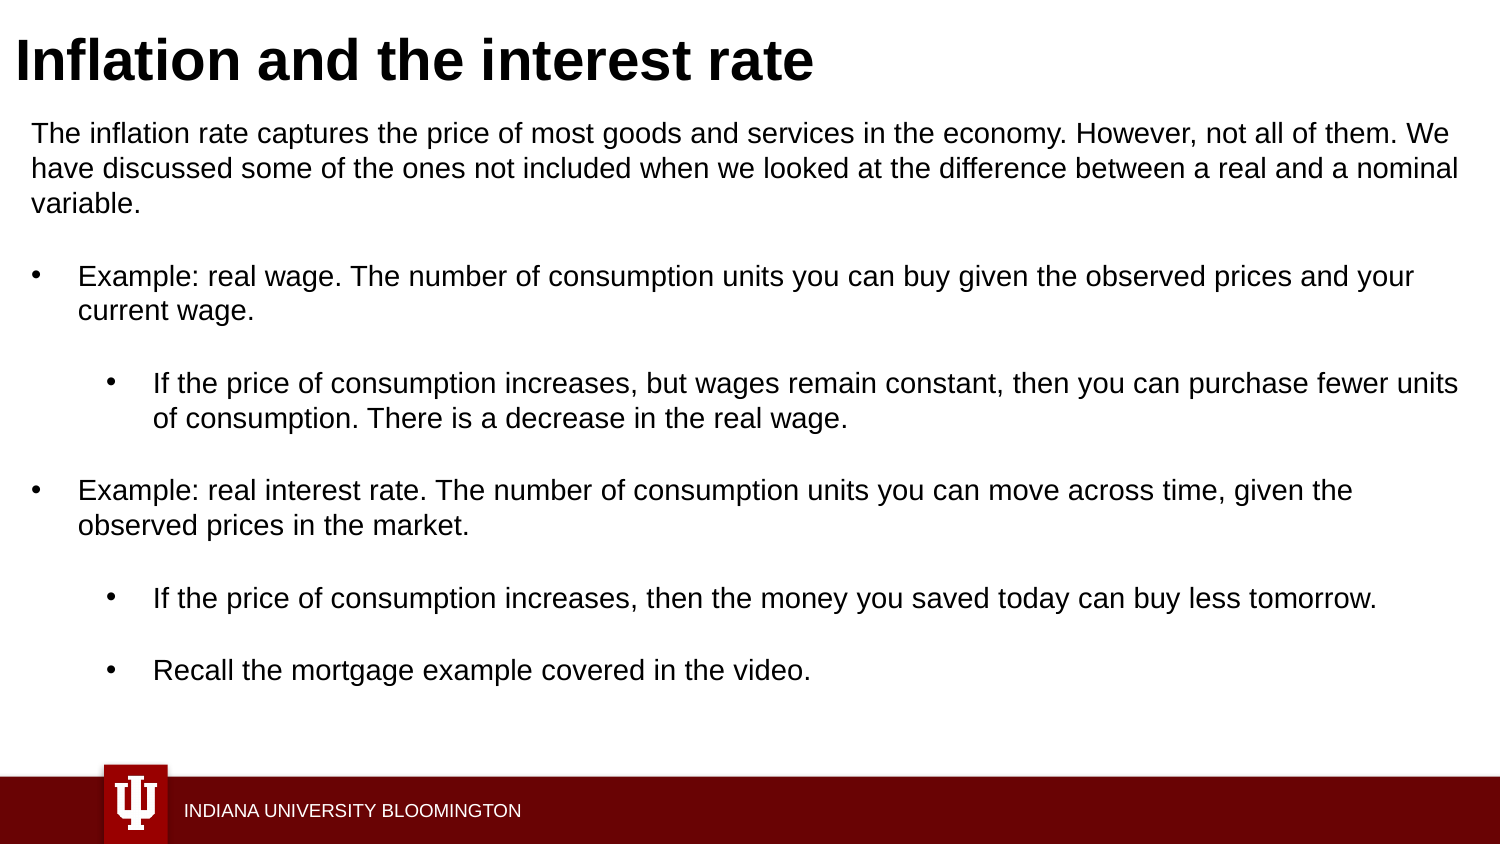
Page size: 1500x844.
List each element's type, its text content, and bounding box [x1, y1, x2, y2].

title Inflation and the interest rate [0, 0, 1500, 115]
text_box The inflation rate captures the price of most goods and services in the economy. However, not all of them. We have discussed some of the ones not included when we looked at the difference between a real and a nominal variable. Example: real wage. The number of consumption units you can buy given the observed prices and your current wage. If the price of consumption increases, but wages remain constant, then you can purchase fewer units of consumption. There is a decrease in the real wage. Example: real interest rate. The number of consumption units you can move across time, given the observed prices in the market. If the price of consumption increases, then the money you saved today can buy less tomorrow. Recall the mortgage example covered in the video. [16, 107, 1484, 694]
